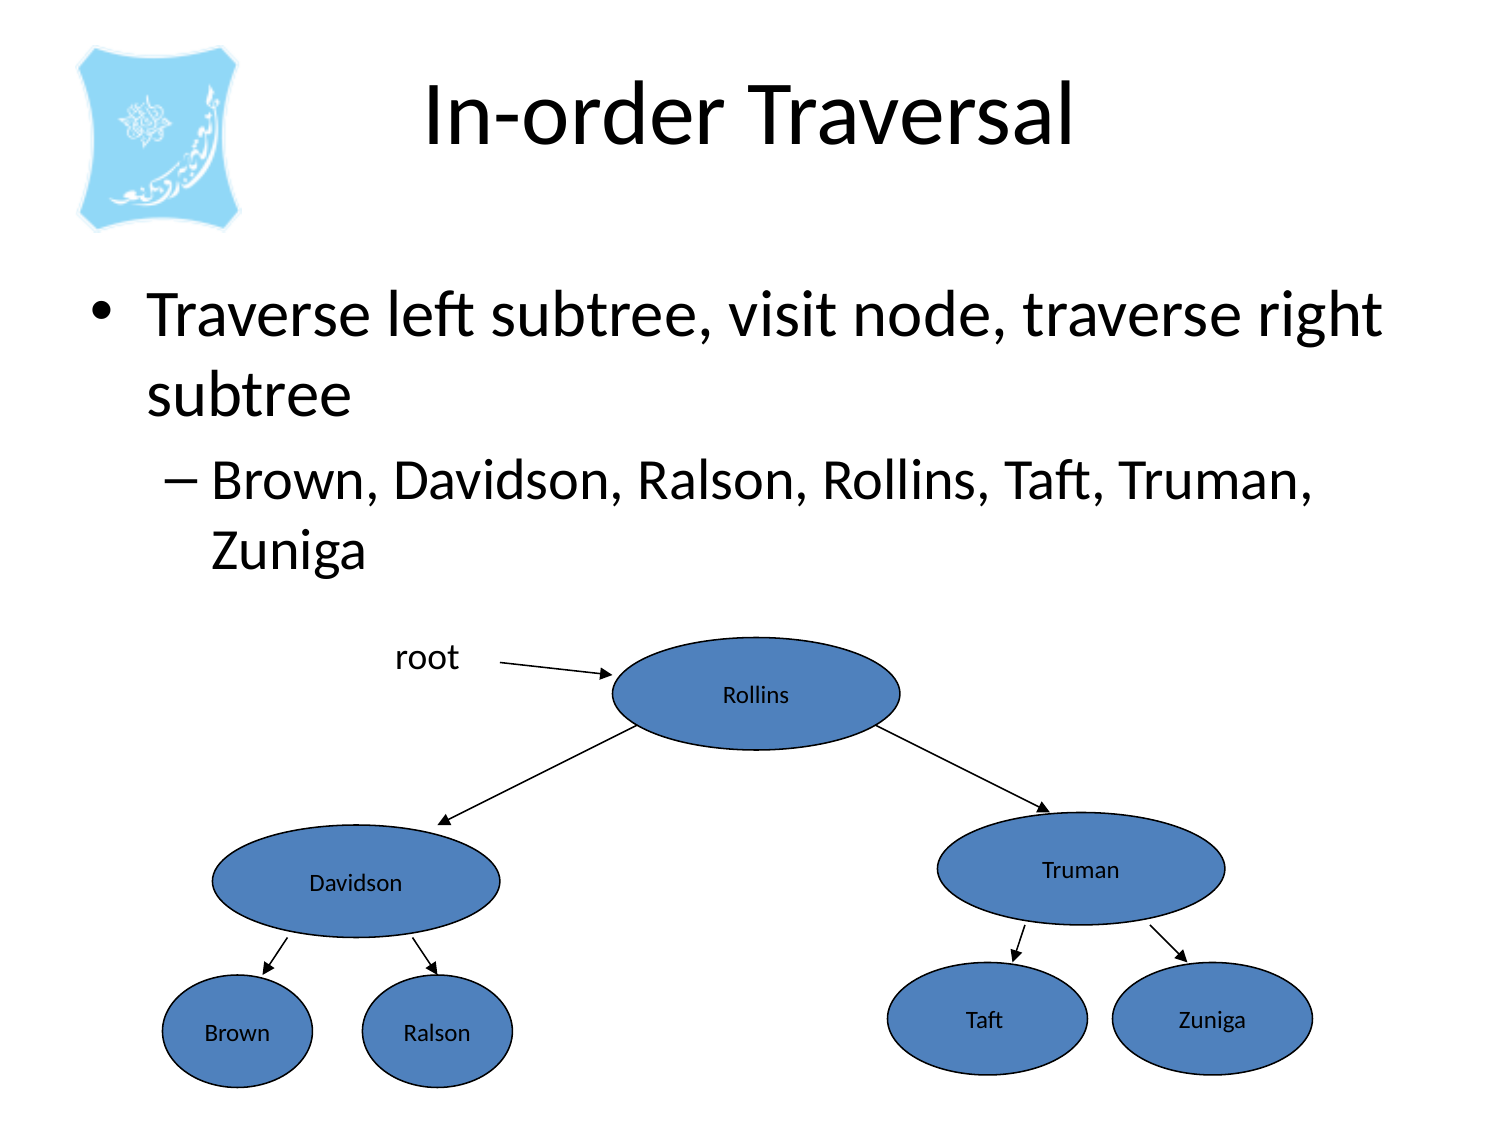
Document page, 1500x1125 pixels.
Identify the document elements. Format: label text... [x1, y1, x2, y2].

text_box Taft [887, 962, 1088, 1075]
text_box [1010, 924, 1026, 963]
text_box root [380, 624, 475, 685]
text_box [412, 937, 438, 976]
text_box Traverse left subtree, visit node, traverse right subtree Brown, Davidson, Ralson, Rollins, Taft, Truman, Zuniga [74, 262, 1425, 1005]
text_box Ralson [362, 975, 513, 1088]
text_box Brown [162, 975, 313, 1088]
text_box [437, 724, 638, 826]
text_box Rollins [612, 637, 900, 751]
text_box [262, 937, 288, 976]
text_box Davidson [212, 825, 500, 938]
text_box [499, 662, 613, 680]
text_box Zuniga [1112, 962, 1313, 1075]
text_box [874, 724, 1051, 813]
text_box [1149, 924, 1188, 963]
text_box In-order Traversal [74, 45, 1425, 233]
text_box Truman [937, 812, 1225, 925]
